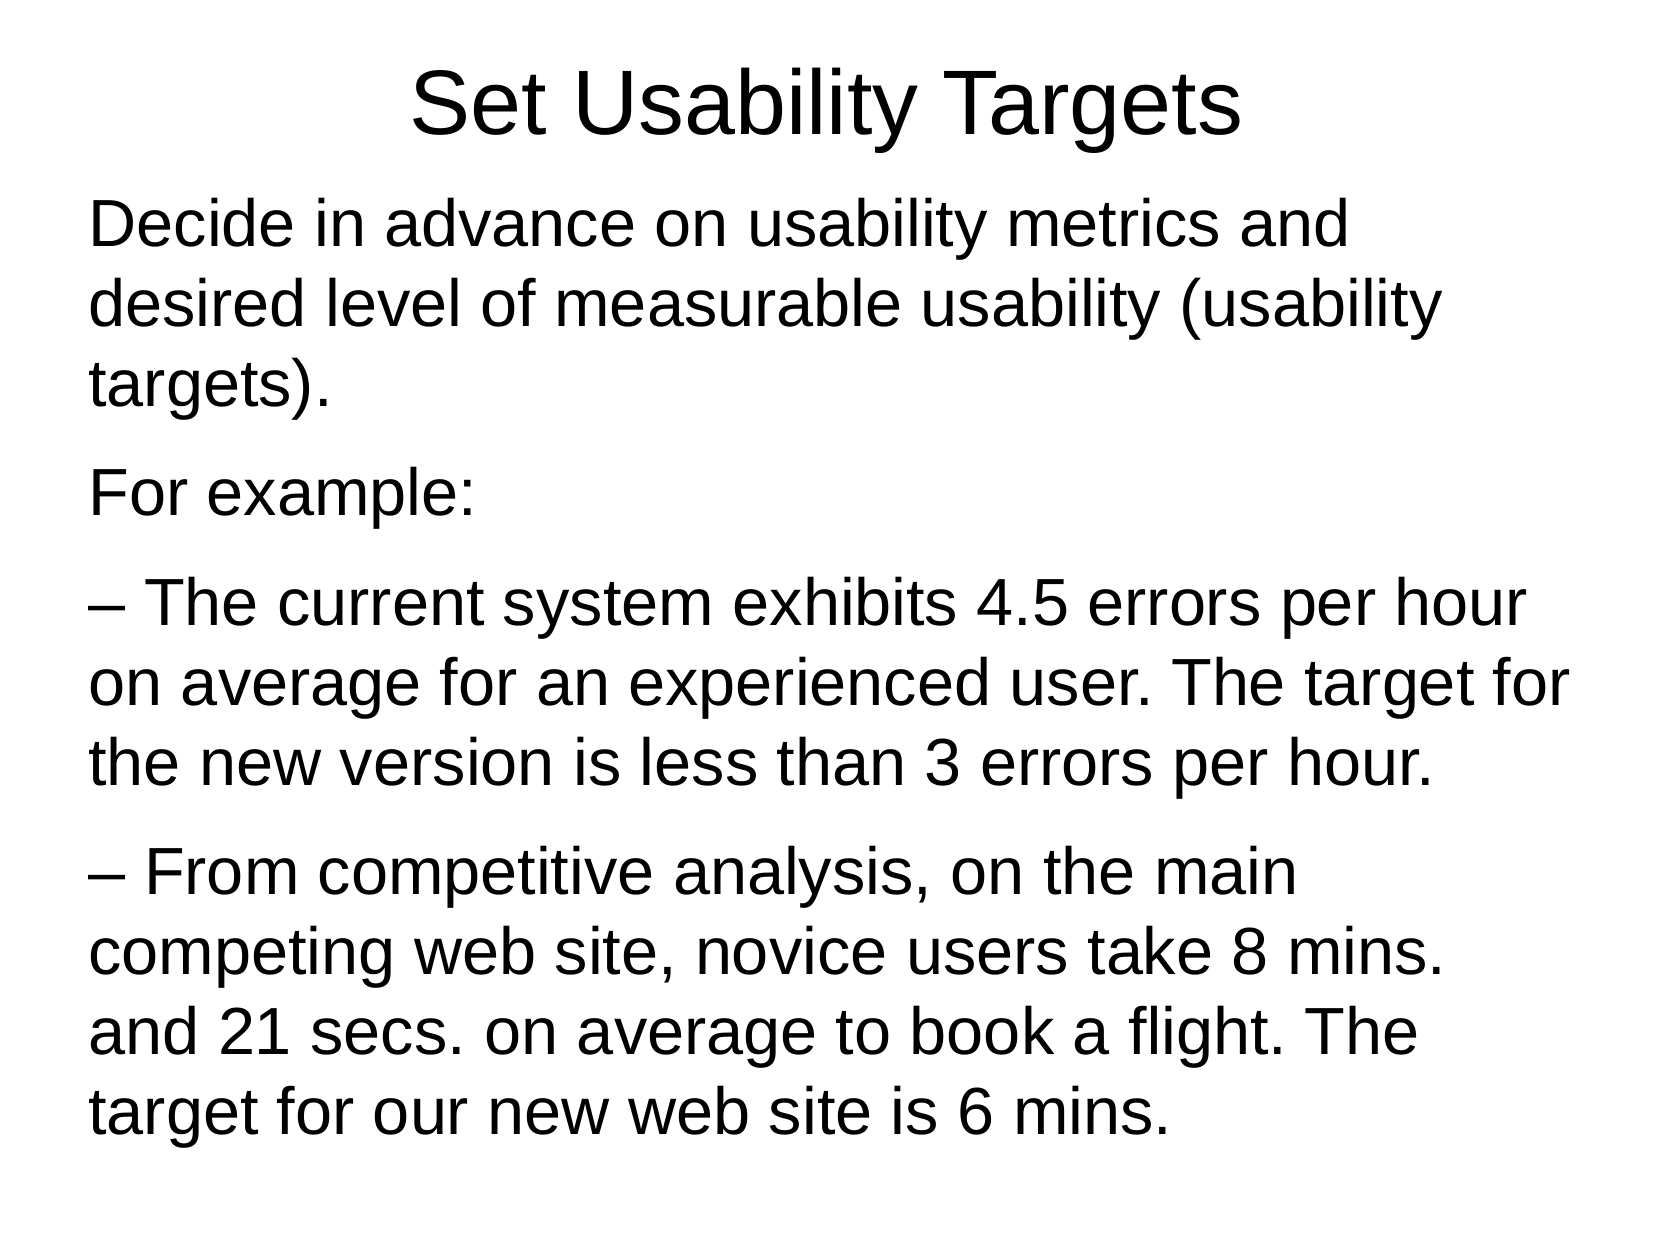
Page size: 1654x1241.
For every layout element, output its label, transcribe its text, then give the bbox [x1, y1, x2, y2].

title Set Usability Targets [82, 49, 1571, 257]
list Decide in advance on usability metrics and desired level of measurable usability (usability targets). For example: – The current system exhibits 4.5 errors per hour on average for an experienced user. The target for the new version is less than 3 errors per hour. – From competitive analysis, on the main competing web site, novice users take 8 mins. and 21 secs. on average to book a ﬂight. The target for our new web site is 6 mins. [88, 179, 1577, 1241]
